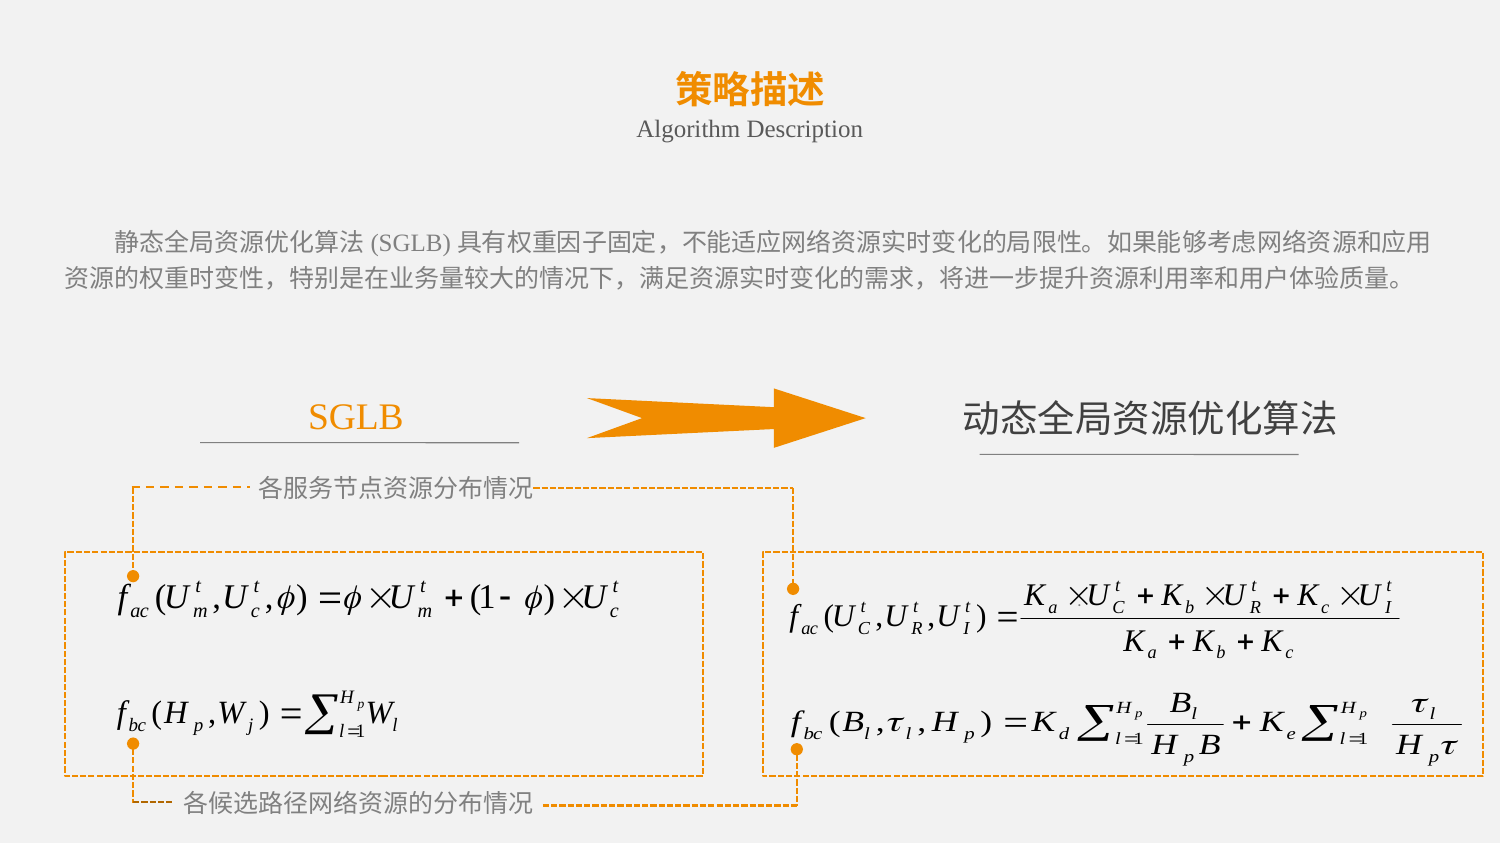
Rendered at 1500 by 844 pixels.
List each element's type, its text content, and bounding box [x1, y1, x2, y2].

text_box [778, 570, 1405, 666]
text_box 动态全局资源优化算法 [947, 387, 1353, 448]
text_box 各候选路径网络资源的分布情况 [168, 779, 549, 825]
text_box SGLB [293, 384, 419, 445]
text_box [567, 58, 933, 143]
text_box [105, 570, 627, 626]
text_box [778, 682, 1468, 772]
text_box 各服务节点资源分布情况 [243, 464, 549, 510]
text_box [584, 386, 868, 450]
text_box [105, 682, 410, 746]
text_box 静态全局资源优化算法(SGLB)具有权重因子固定，不能适应网络资源实时变化的局限性。如果能够考虑网络资源和应用资源的权重时变性，特别是在业务量较大的情况下，满足资源实时变化的需求，将进一步提升资源利用率和用户体验质量。 [64, 220, 1435, 293]
text_box [63, 550, 705, 778]
text_box [761, 550, 1485, 778]
